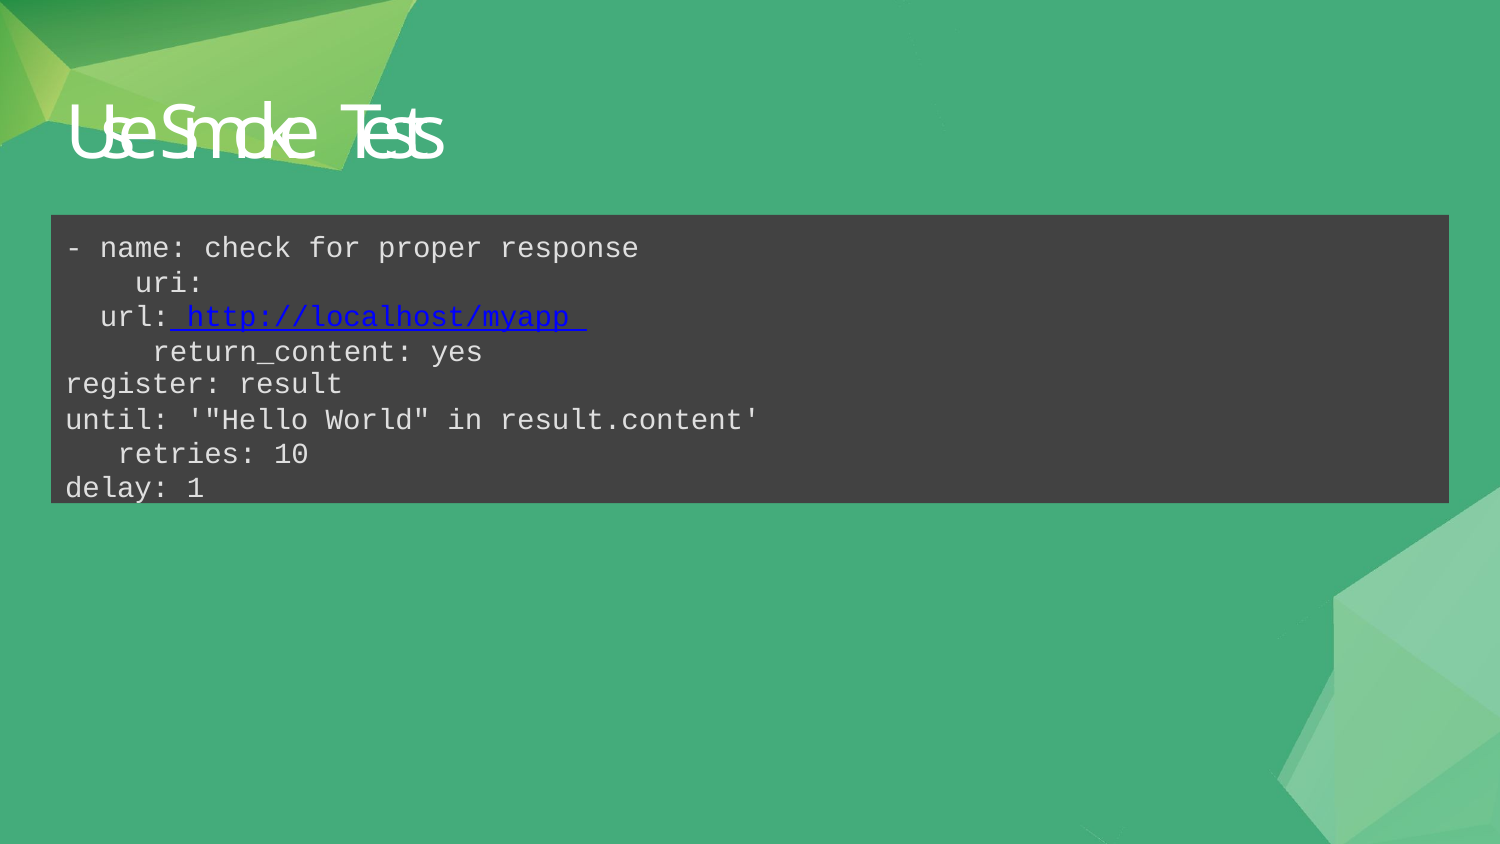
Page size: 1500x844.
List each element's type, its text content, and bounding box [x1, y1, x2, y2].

text_box - name: check for proper response uri: url: http://localhost/myapp return_content: yes register: result until: '"Hello World" in result.content' retries: 10 delay: 1 [51, 214, 1449, 504]
title Use Smoke Tests [63, 81, 525, 214]
picture [0, 0, 1500, 844]
